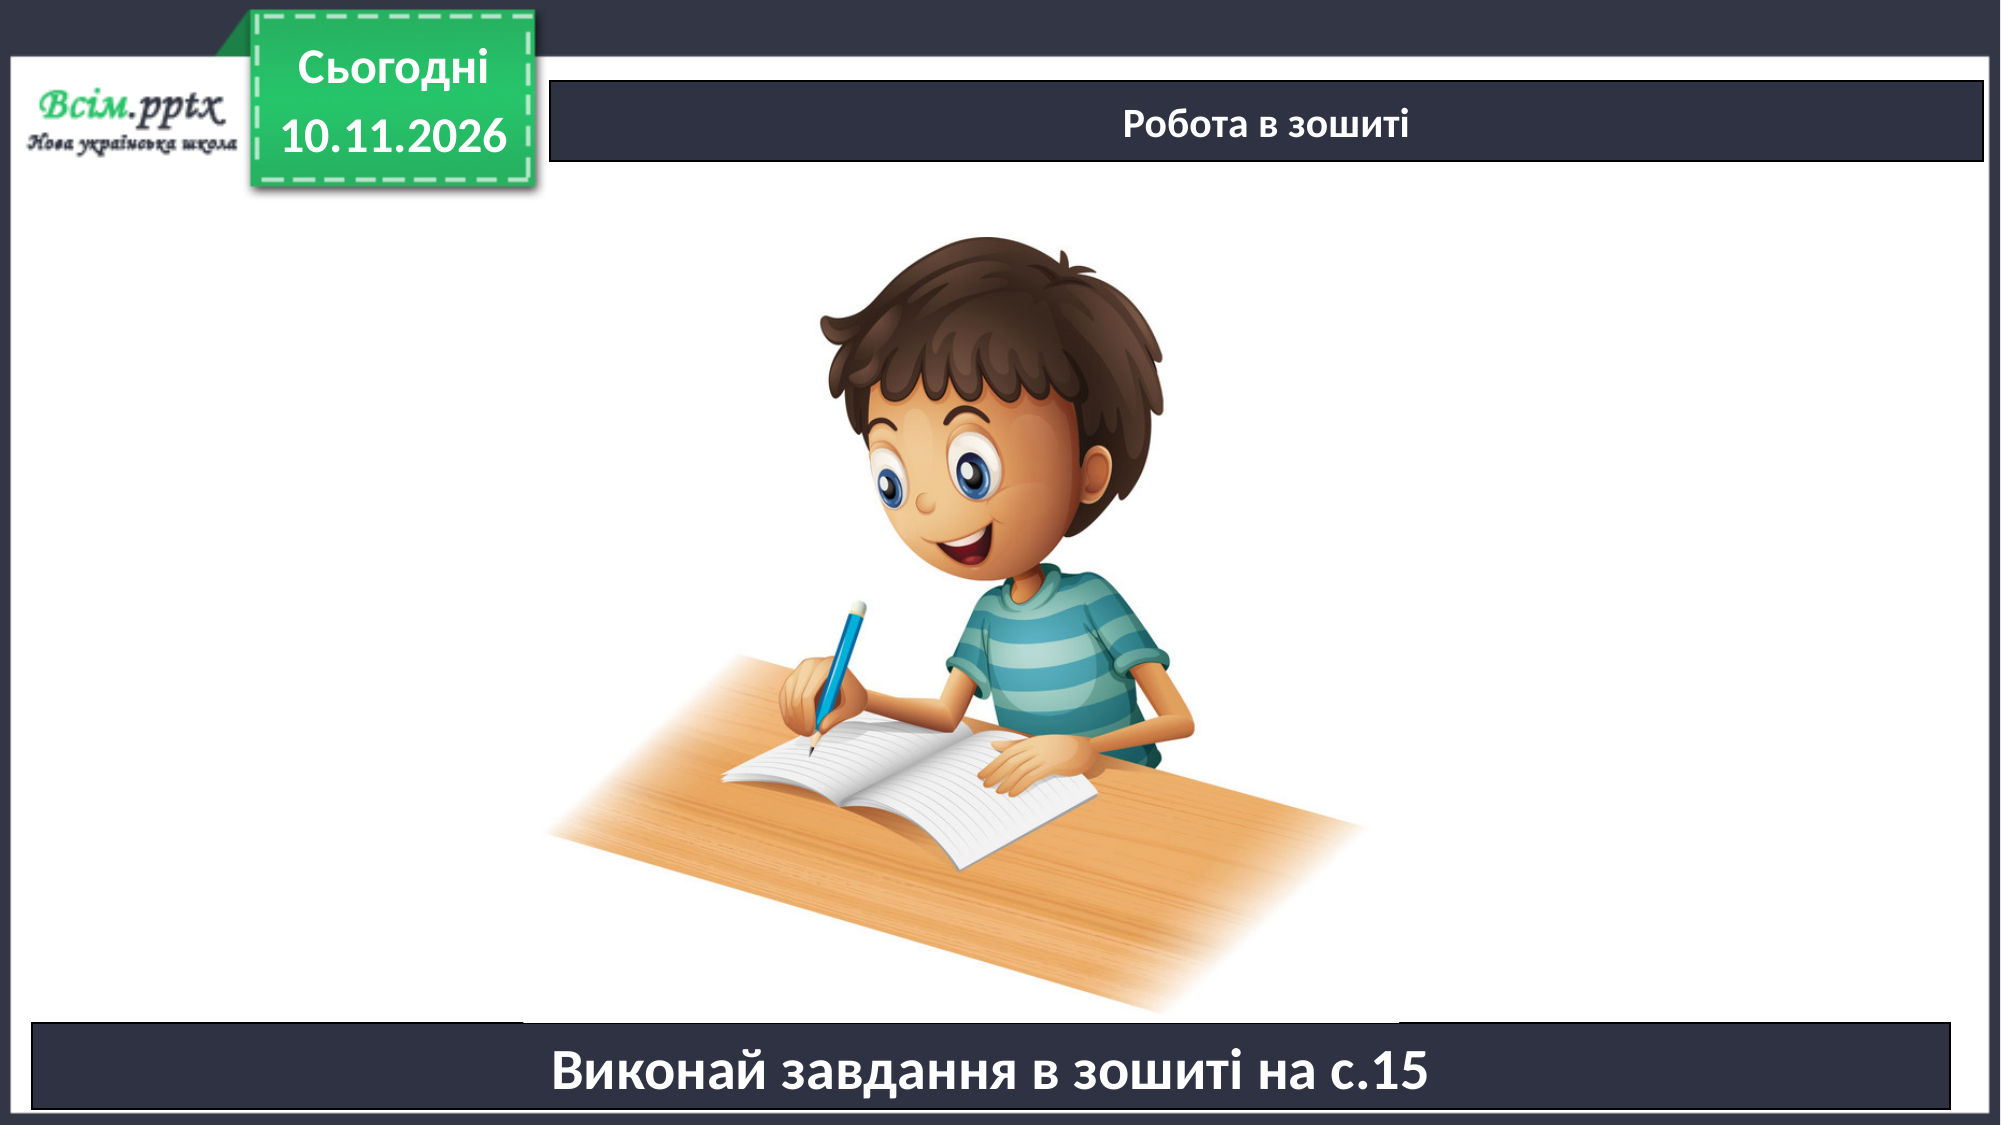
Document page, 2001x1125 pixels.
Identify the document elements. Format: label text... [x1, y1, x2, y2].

text_box Робота в зошиті [549, 80, 1984, 162]
text_box 30.01.2022 [263, 101, 524, 164]
text_box Сьогодні [284, 26, 535, 101]
picture [0, 0, 2001, 1125]
text_box Виконай завдання в зошиті на с.15 [31, 1022, 1951, 1110]
